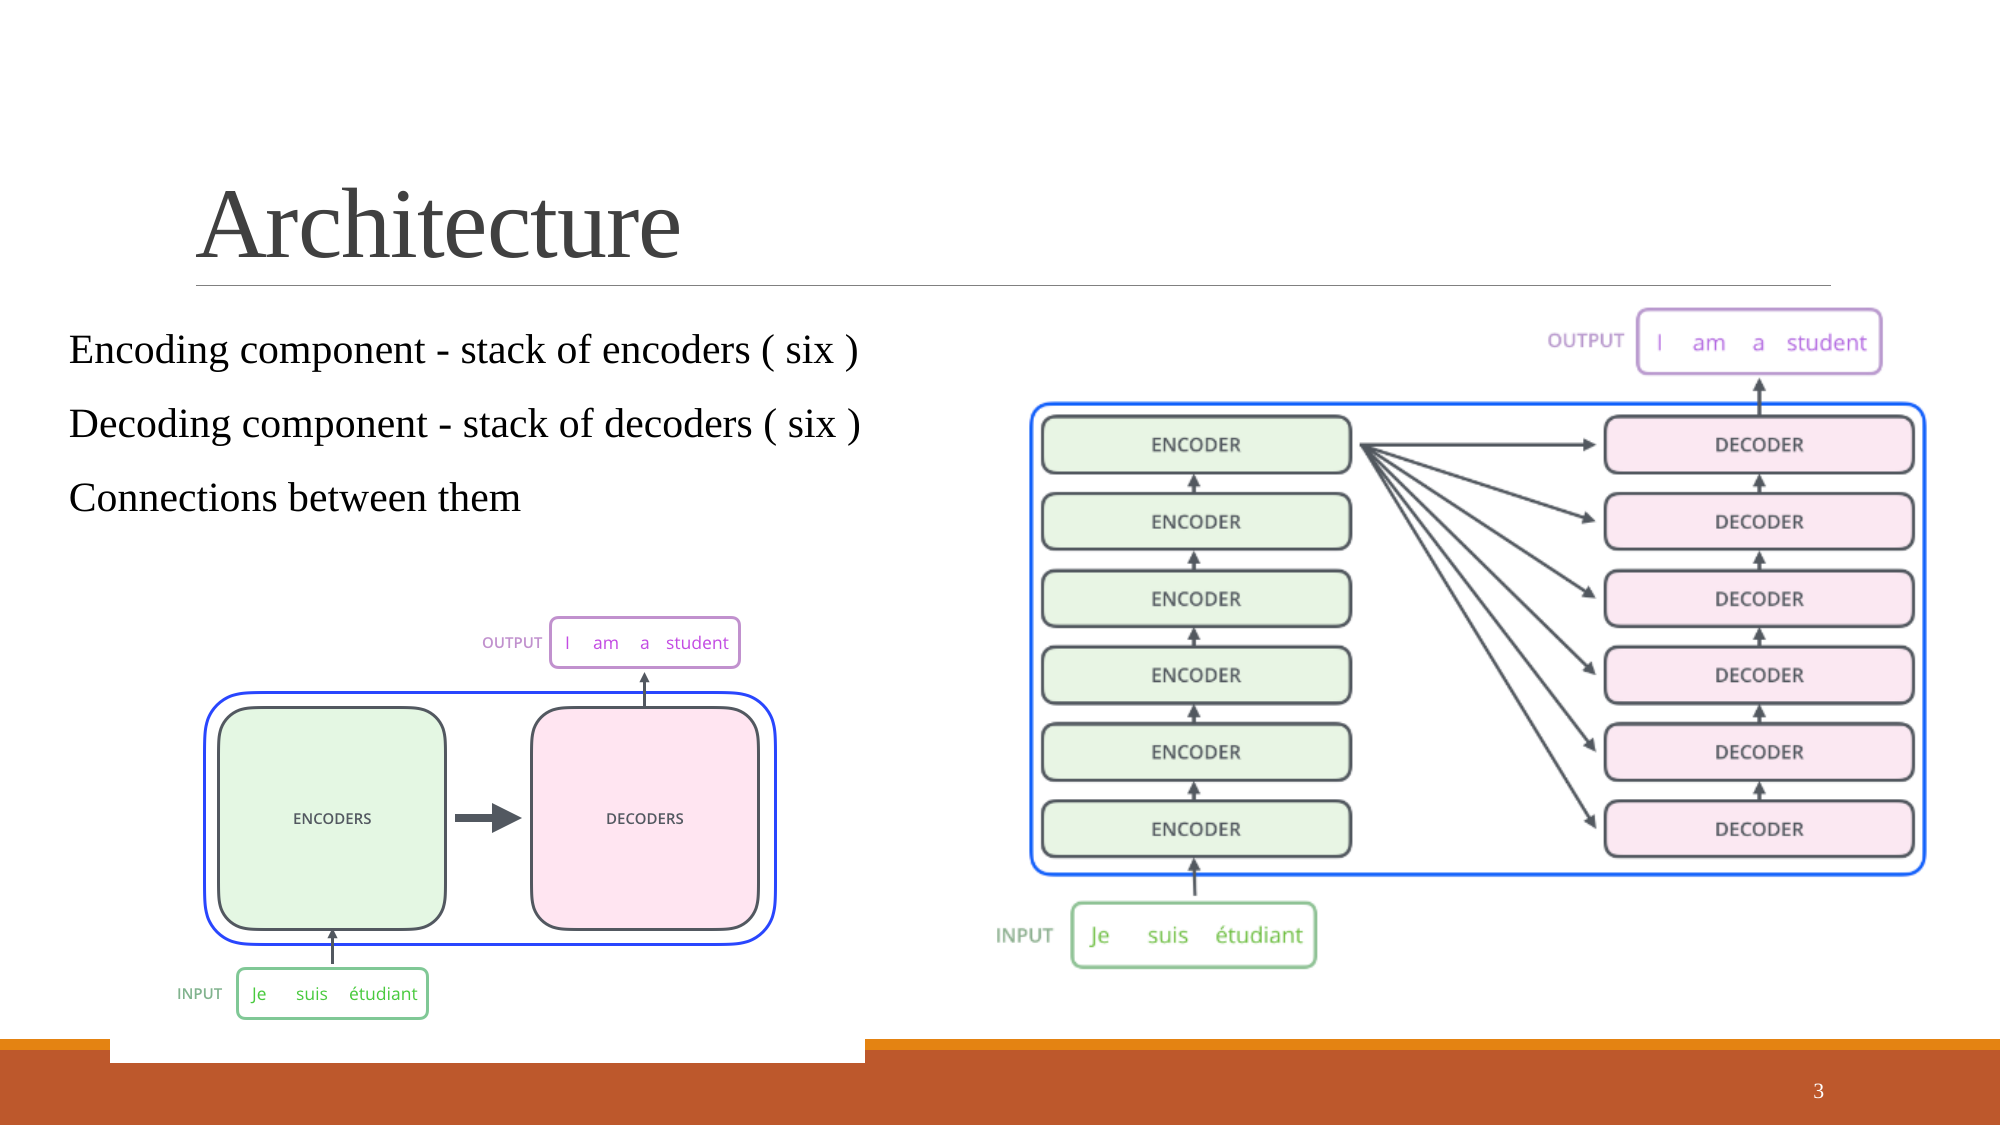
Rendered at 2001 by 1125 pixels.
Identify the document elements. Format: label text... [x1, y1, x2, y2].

slide_number 3 [1624, 1059, 1840, 1120]
title Architecture [180, 47, 1830, 285]
list Encoding component - stack of encoders ( six ) Decoding component - stack of decoders ( six ) Connections between them [54, 319, 955, 924]
picture [109, 589, 865, 1063]
picture [958, 302, 2000, 982]
